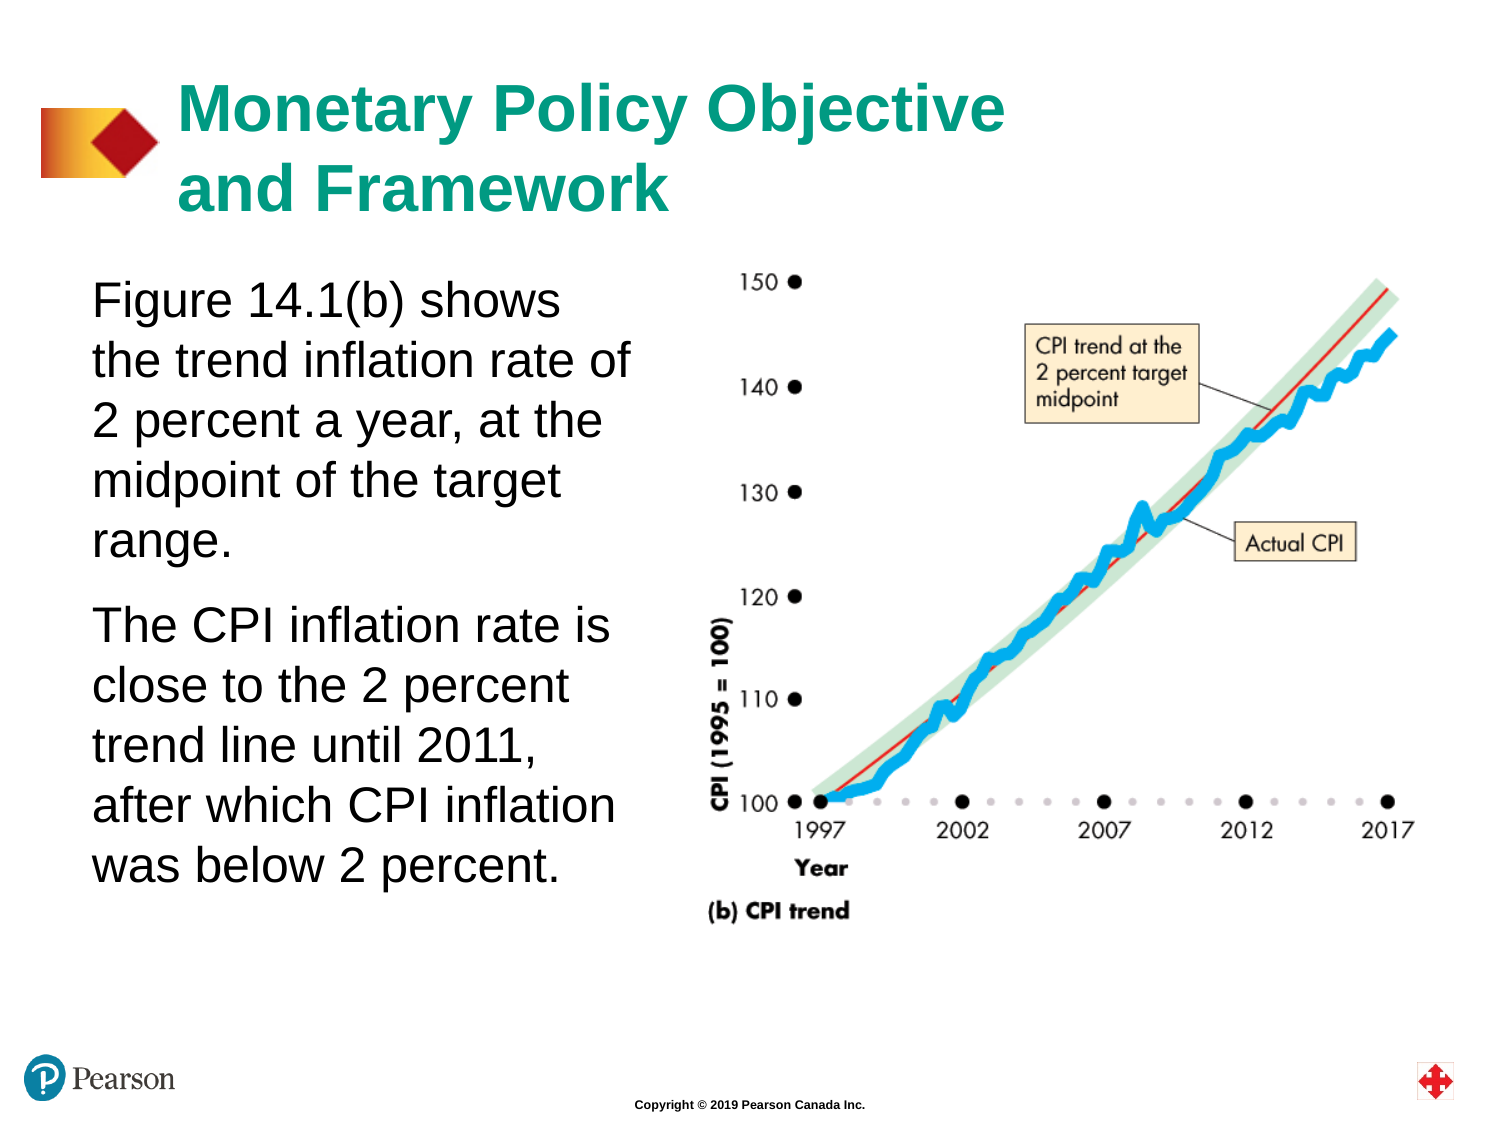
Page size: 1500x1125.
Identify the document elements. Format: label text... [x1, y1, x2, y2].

picture [24, 1087, 34, 1101]
picture [41, 108, 160, 178]
picture [33, 1064, 58, 1089]
title Monetary Policy Objective and Framework [162, 17, 1425, 273]
picture [1417, 1062, 1455, 1100]
picture [24, 1054, 41, 1072]
list Figure 14.1(b) shows the trend inflation rate of 2 percent a year, at the midpoint of the target range. The CPI inflation rate is close to the 2 percent trend line until 2011, after which CPI inflation was below 2 percent. [59, 259, 650, 1003]
picture [708, 271, 1416, 926]
picture [50, 1054, 175, 1101]
